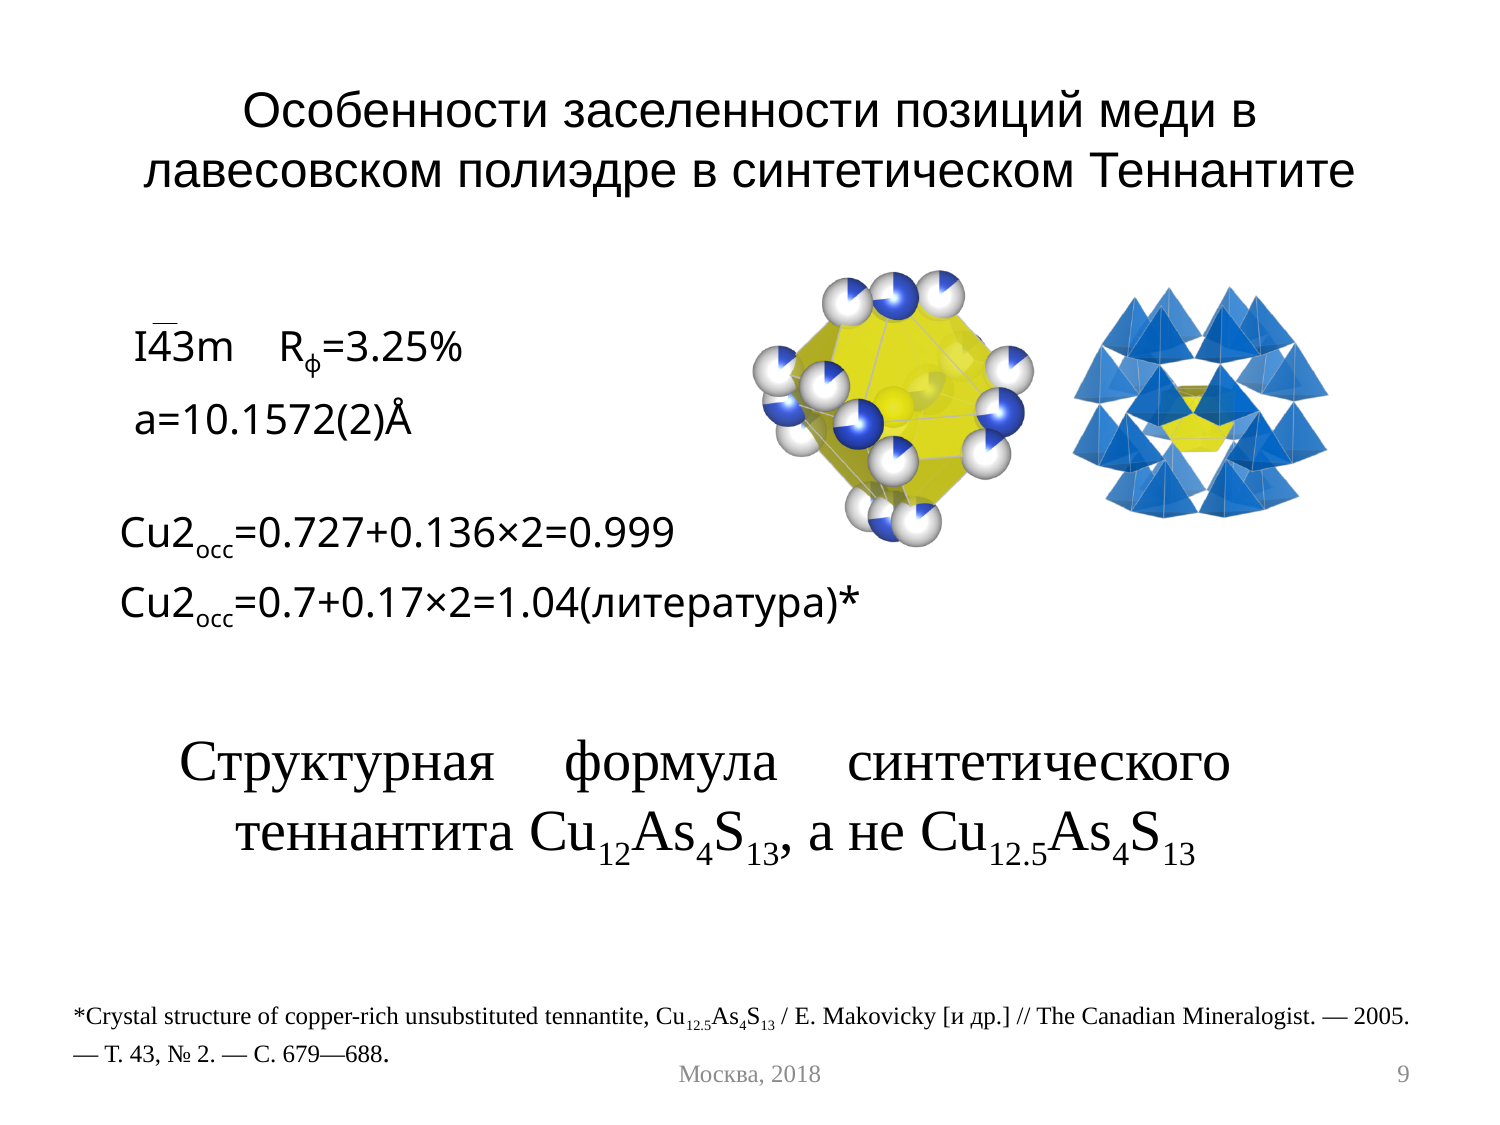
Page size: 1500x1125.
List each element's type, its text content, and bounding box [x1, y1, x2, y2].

text_box *Crystal structure of copper-rich unsubstituted tennantite, Cu12.5As4S13 / E. Makovicky [и др.] // The Canadian Mineralogist. — 2005. — Т. 43, № 2. — С. 679—688. [58, 991, 1425, 1076]
slide_number 9 [1074, 1076, 1425, 1103]
text_box I43m [119, 312, 263, 378]
title Особенности заселенности позиций меди в лавесовском полиэдре в синтетическом Теннантите [75, 44, 1425, 232]
text_box a=10.1572(2)Å [119, 385, 560, 451]
text_box Cu2occ=0.727+0.136×2=0.999 [104, 498, 711, 568]
text_box Структурная формула синтетического теннантита Cu12As4S13, а не Cu12.5As4S13 [164, 715, 1247, 991]
picture [716, 211, 1353, 580]
text_box Cu2occ=0.7+0.17×2=1.04(литература)* [104, 568, 1203, 640]
text_box Rф=3.25% [263, 312, 479, 385]
footer Москва, 2018 [512, 1076, 988, 1103]
